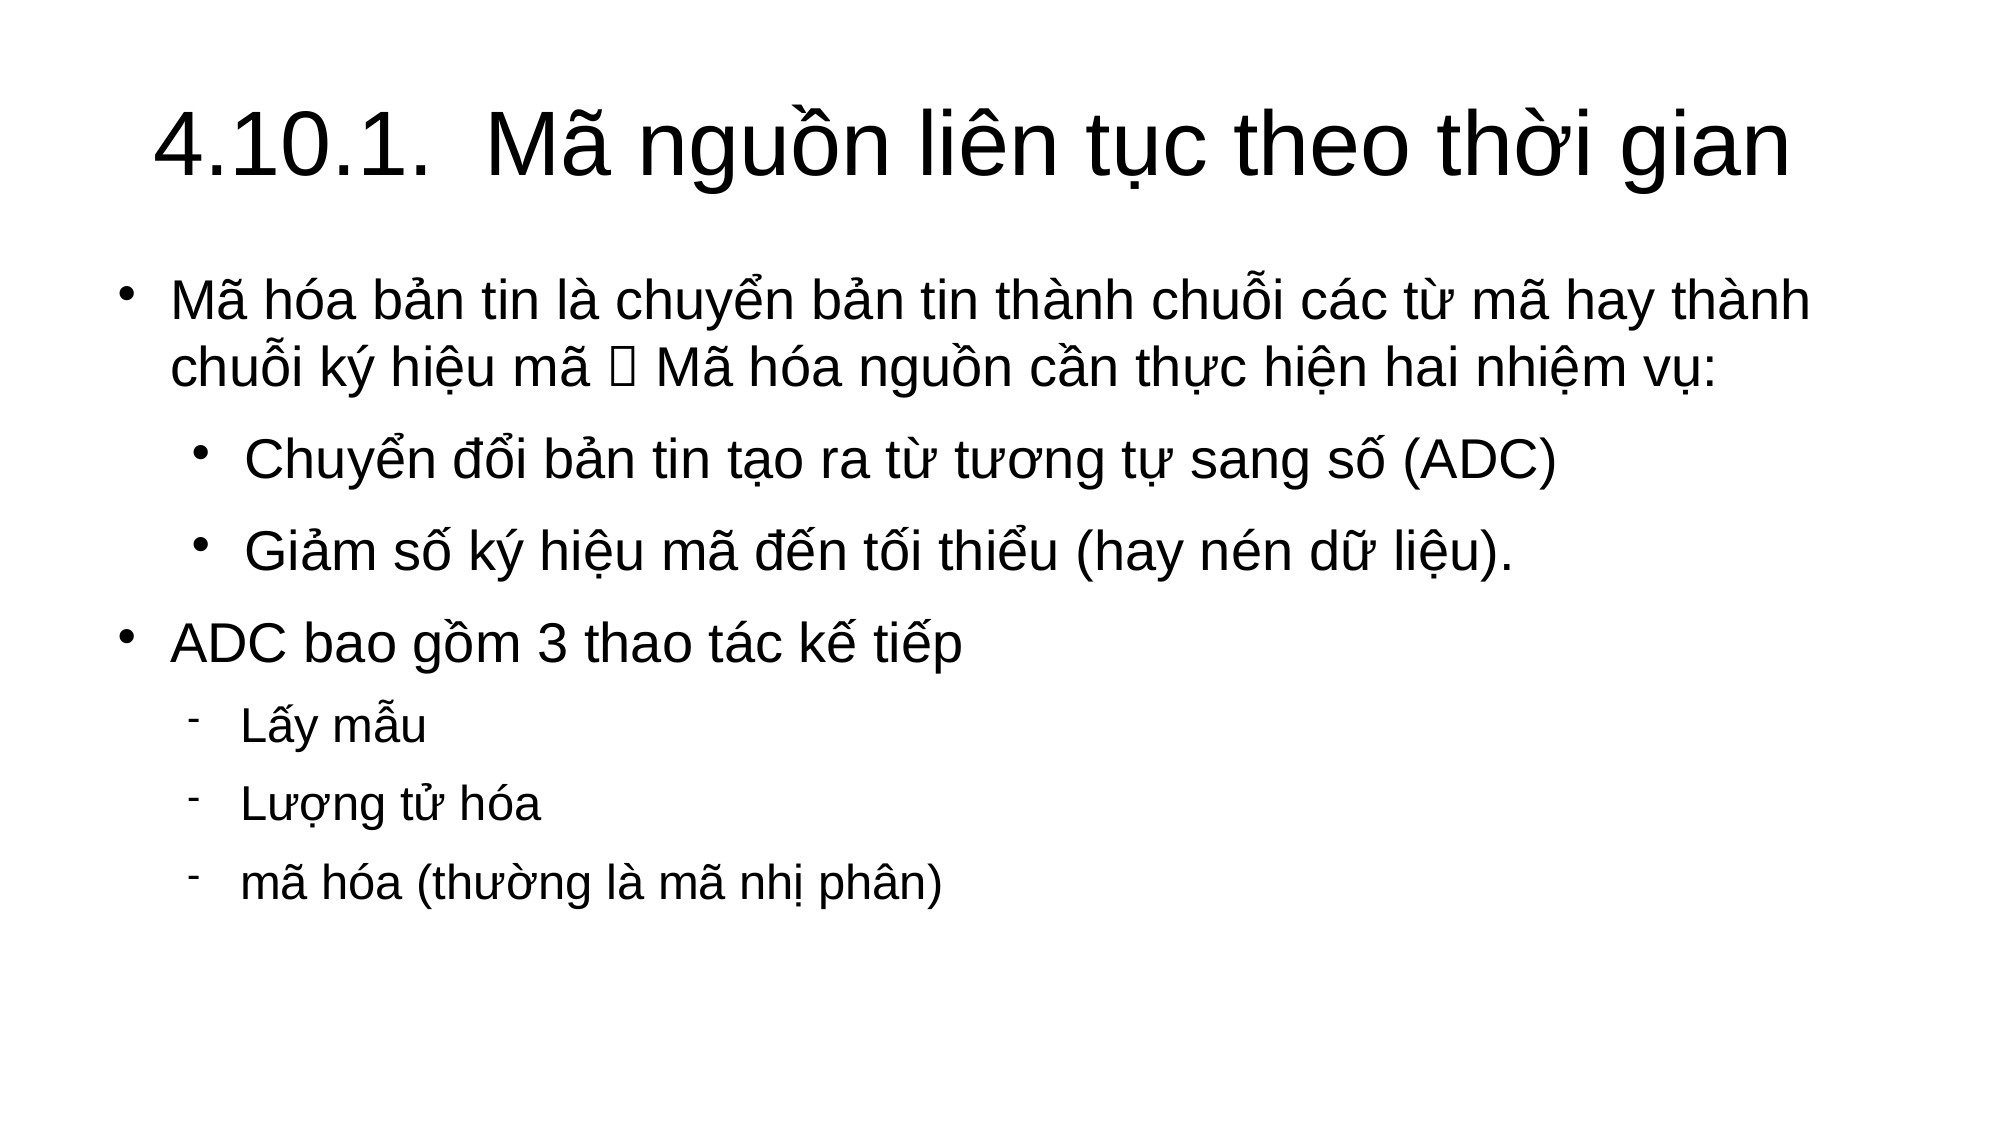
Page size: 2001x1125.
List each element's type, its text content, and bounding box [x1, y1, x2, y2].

text_box 4.10.1. Mã nguồn liên tục theo thời gian [99, 44, 1900, 233]
text_box Mã hóa bản tin là chuyển bản tin thành chuỗi các từ mã hay thành chuỗi ký hiệu mã  Mã hóa nguồn cần thực hiện hai nhiệm vụ: Chuyển đổi bản tin tạo ra từ tương tự sang số (ADC) Giảm số ký hiệu mã đến tối thiểu (hay nén dữ liệu). ADC bao gồm 3 thao tác kế tiếp Lấy mẫu Lượng tử hóa mã hóa (thường là mã nhị phân) [99, 263, 1900, 916]
